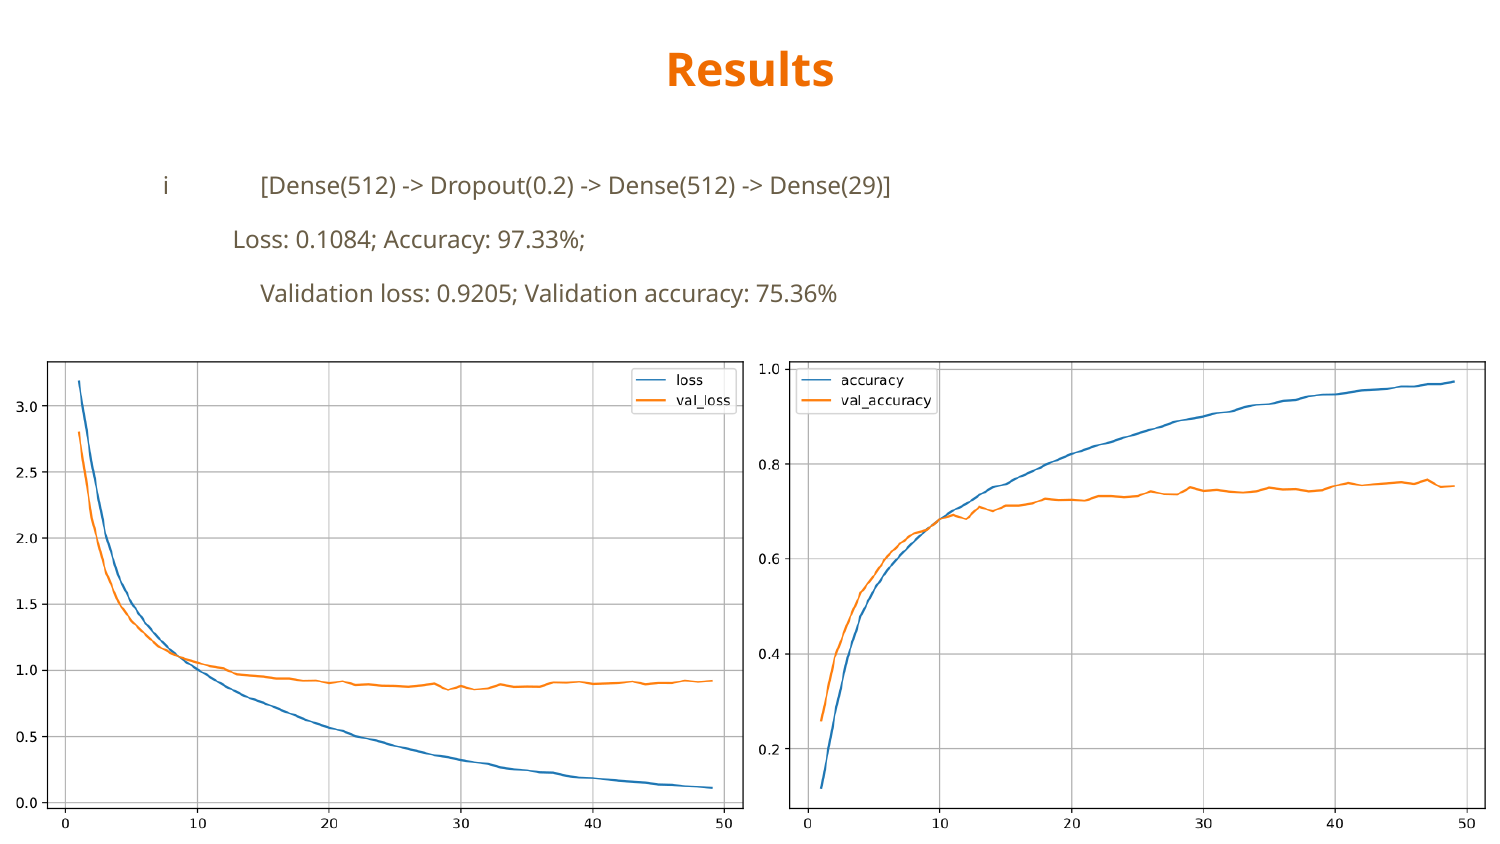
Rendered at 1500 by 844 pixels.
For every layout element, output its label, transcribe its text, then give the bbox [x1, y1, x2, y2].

title Results [51, 21, 1449, 116]
list i [Dense(512) -> Dropout(0.2) -> Dense(512) -> Dense(29)] Loss: 0.1084; Accuracy: 97.33%; Validation loss: 0.9205; Validation accuracy: 75.36% [147, 148, 1352, 327]
picture [0, 347, 1500, 844]
